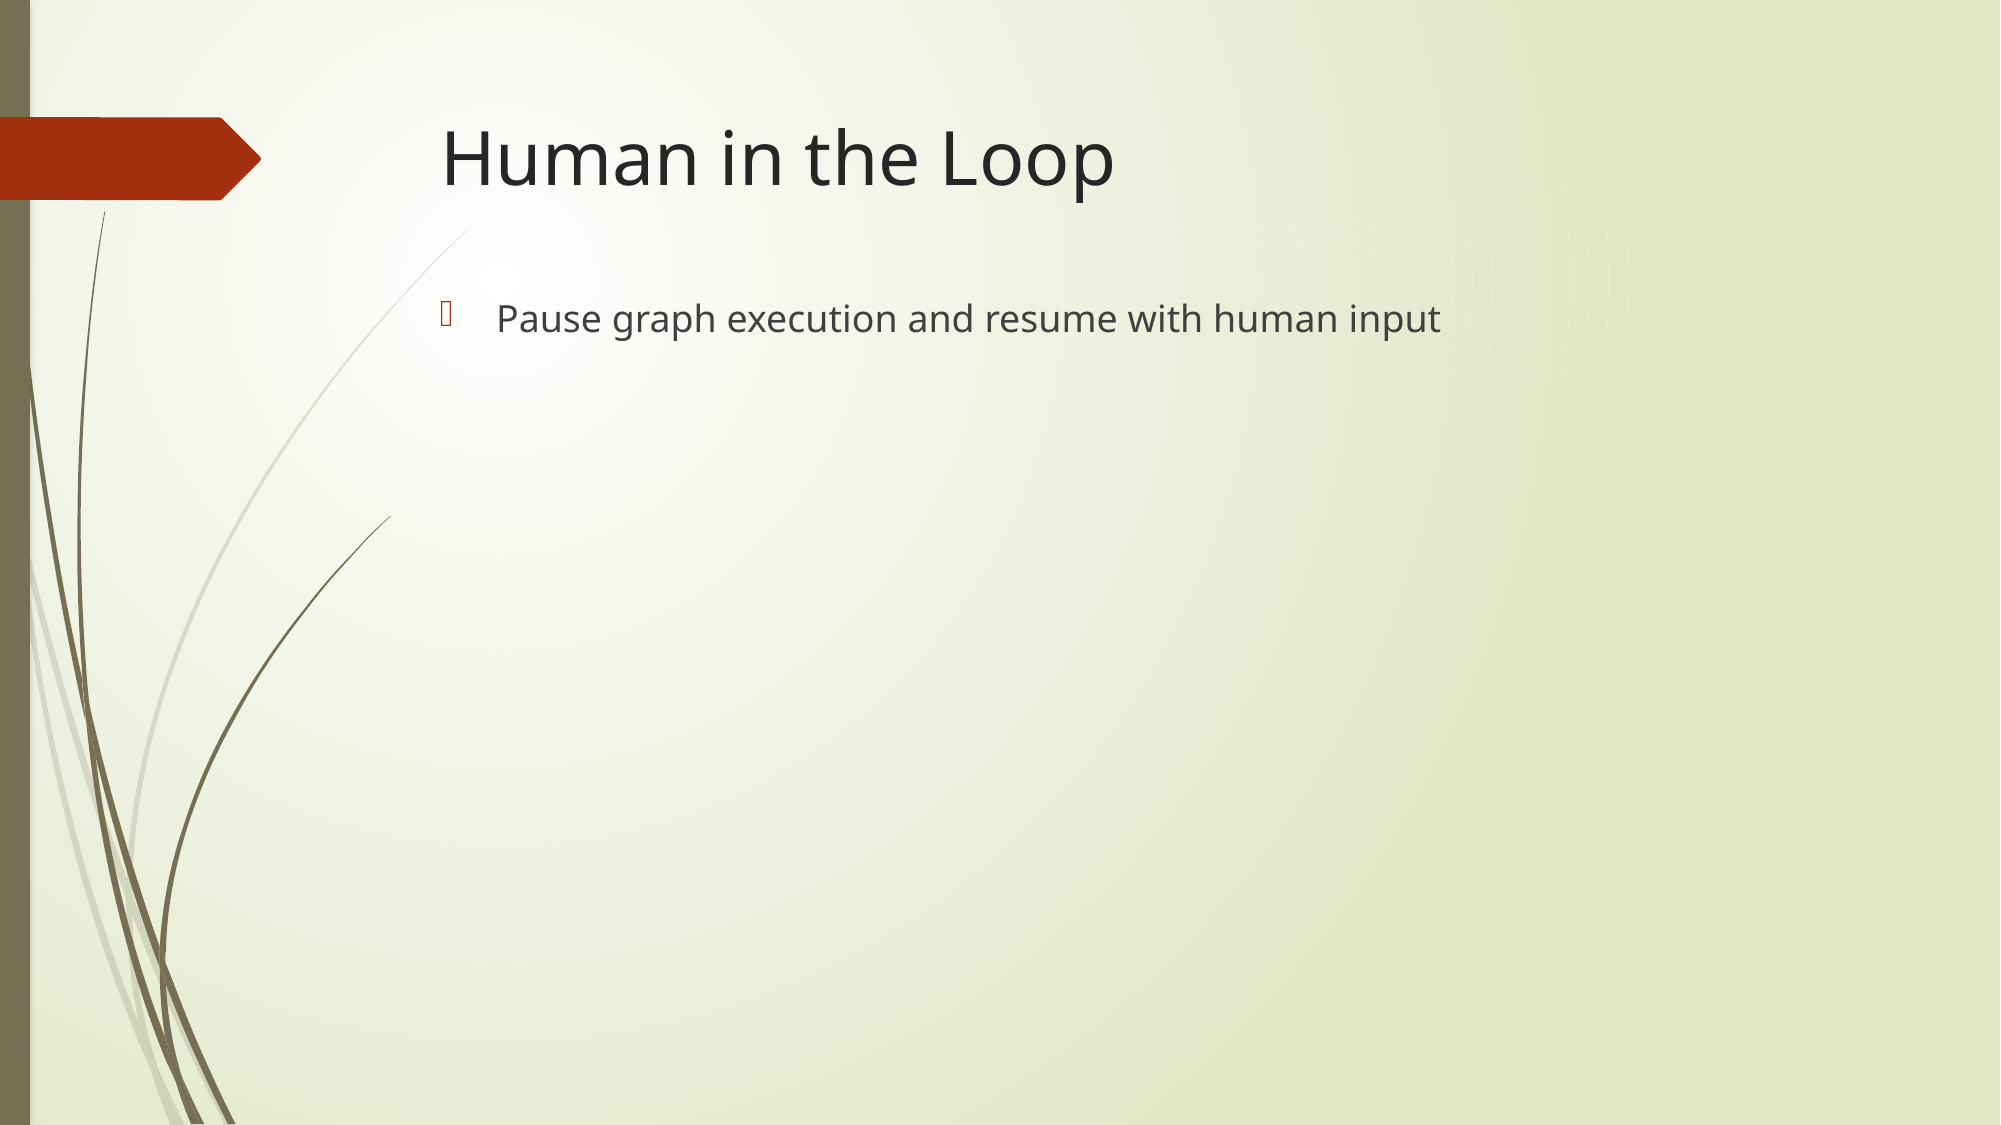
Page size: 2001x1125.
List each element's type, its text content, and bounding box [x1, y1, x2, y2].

title Human in the Loop [425, 102, 1888, 237]
list Pause graph execution and resume with human input [424, 287, 1888, 970]
